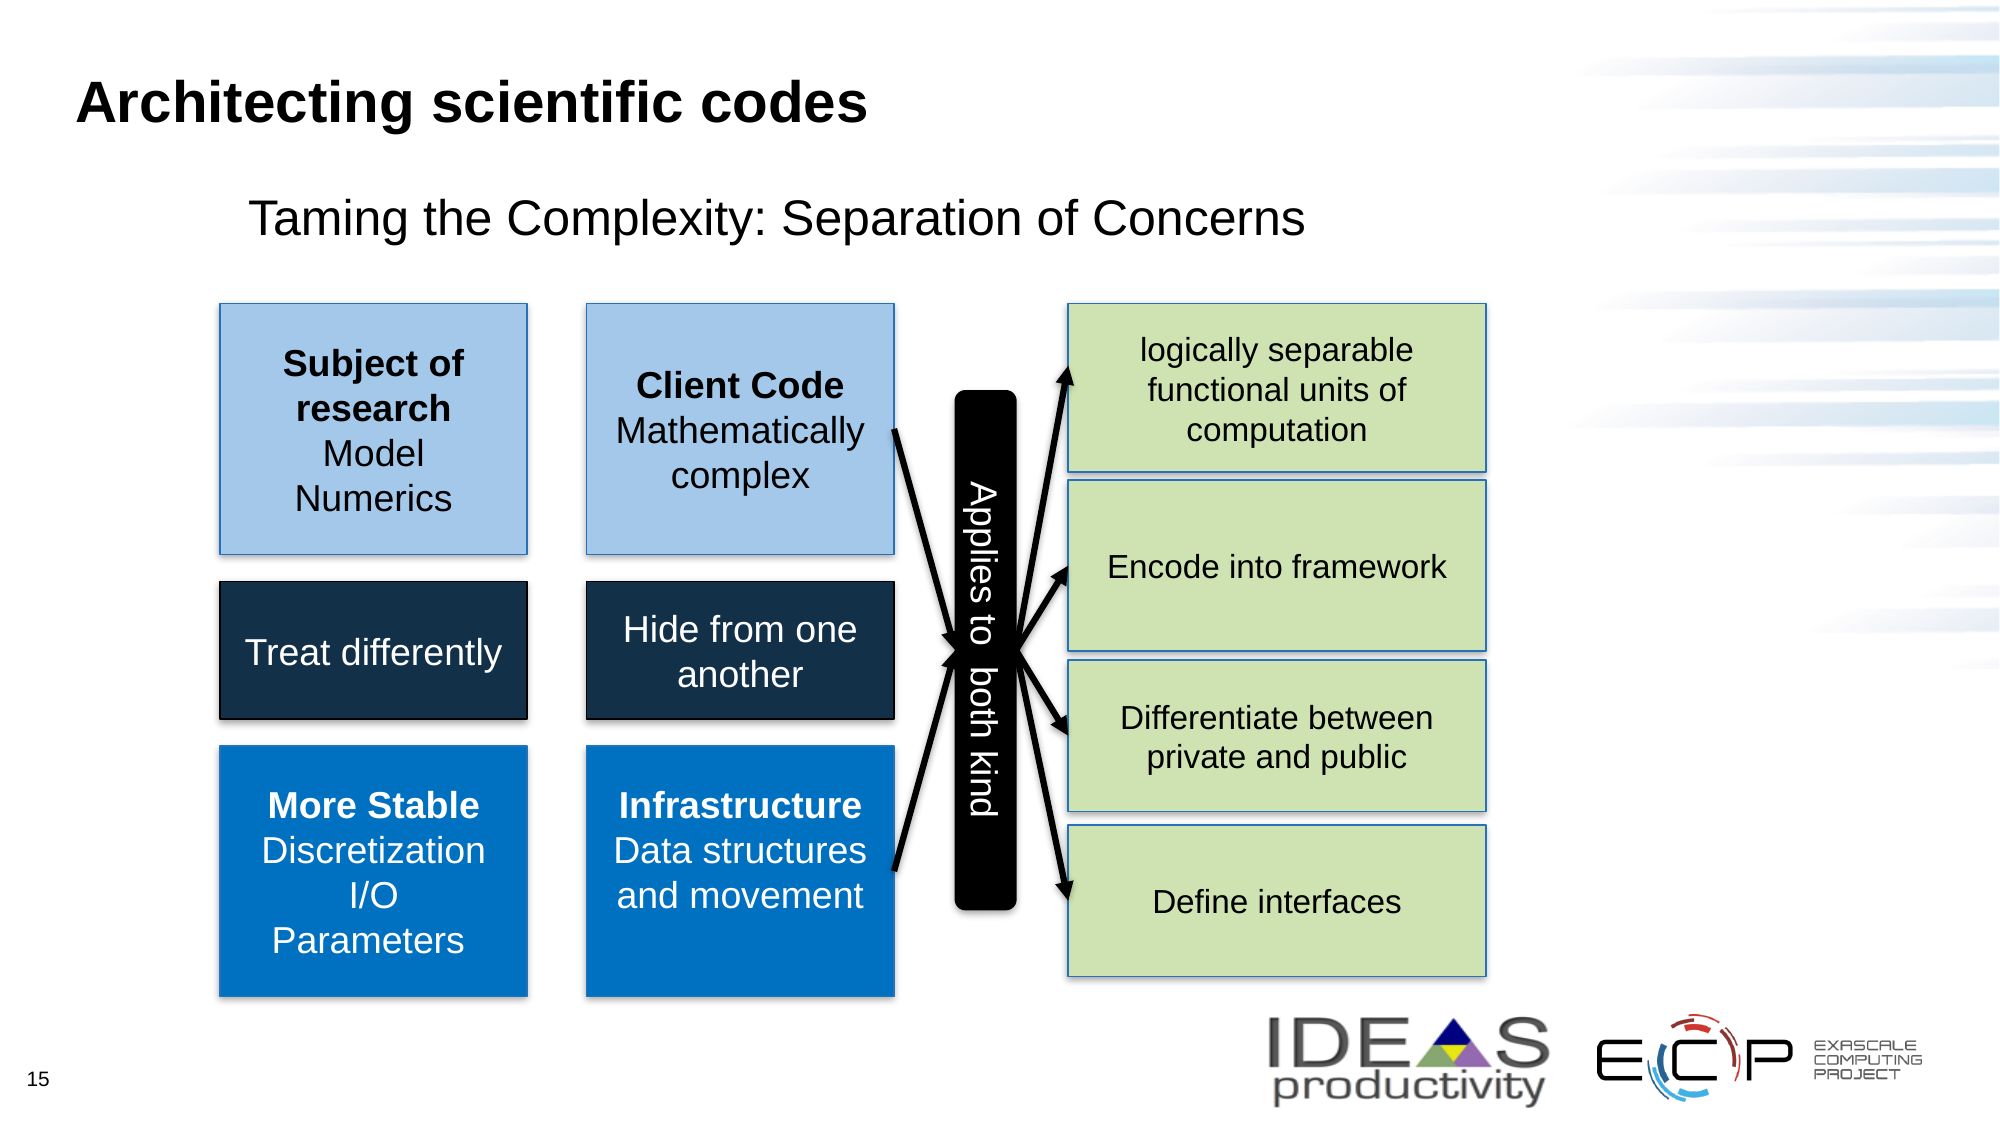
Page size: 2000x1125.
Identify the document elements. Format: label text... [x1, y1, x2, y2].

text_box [1015, 649, 1069, 901]
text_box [1015, 565, 1069, 648]
text_box More Stable Discretization I/O Parameters [219, 745, 528, 997]
text_box Treat differently [219, 581, 528, 720]
text_box Client Code Mathematically complex [586, 303, 895, 555]
text_box Infrastructure Data structures and movement [586, 745, 895, 997]
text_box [1015, 365, 1069, 565]
text_box Subject of research Model Numerics [219, 303, 528, 555]
text_box Hide from one another [586, 581, 888, 720]
picture [1257, 1009, 1560, 1115]
list Taming the Complexity: Separation of Concerns [145, 184, 1410, 290]
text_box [893, 649, 956, 872]
text_box Applies to both kind [954, 390, 1014, 911]
text_box Define interfaces [1067, 824, 1487, 977]
text_box logically separable functional units of computation [1067, 303, 1487, 473]
title Architecting scientific codes [59, 67, 1926, 218]
text_box Differentiate between private and public [1073, 659, 1487, 812]
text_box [893, 428, 956, 649]
picture [1531, 0, 2000, 669]
picture [1597, 1014, 1922, 1102]
text_box Encode into framework [1073, 479, 1487, 652]
